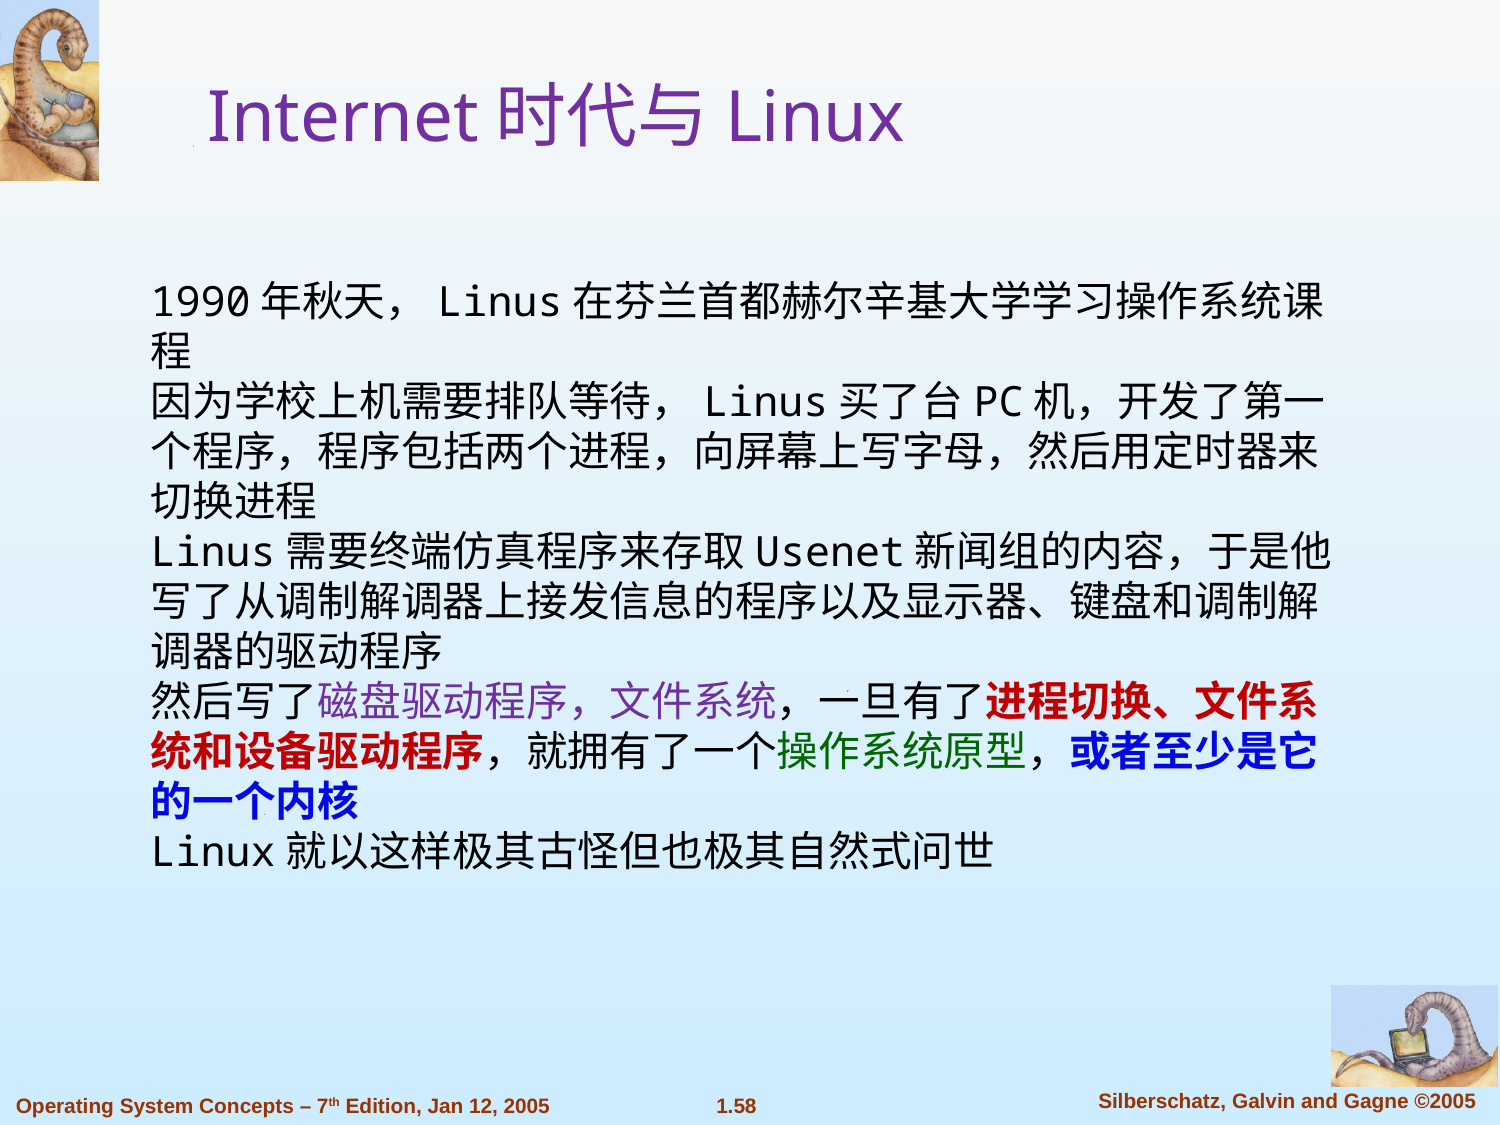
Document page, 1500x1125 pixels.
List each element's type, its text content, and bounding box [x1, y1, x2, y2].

picture [0, 0, 99, 181]
title Internet时代与Linux [173, 50, 1378, 163]
picture [1331, 985, 1498, 1087]
list 1990年秋天，Linus在芬兰首都赫尔辛基大学学习操作系统课程 因为学校上机需要排队等待，Linus买了台PC机，开发了第一个程序，程序包括两个进程，向屏幕上写字母，然后用定时器来切换进程 Linus需要终端仿真程序来存取Usenet新闻组的内容，于是他写了从调制解调器上接发信息的程序以及显示器、键盘和调制解调器的驱动程序 然后写了磁盘驱动程序，文件系统，一旦有了进程切换、文件系统和设备驱动程序，就拥有了一个操作系统原型，或者至少是它的一个内核 Linux就以这样极其古怪但也极其自然式问世 [135, 267, 1376, 929]
